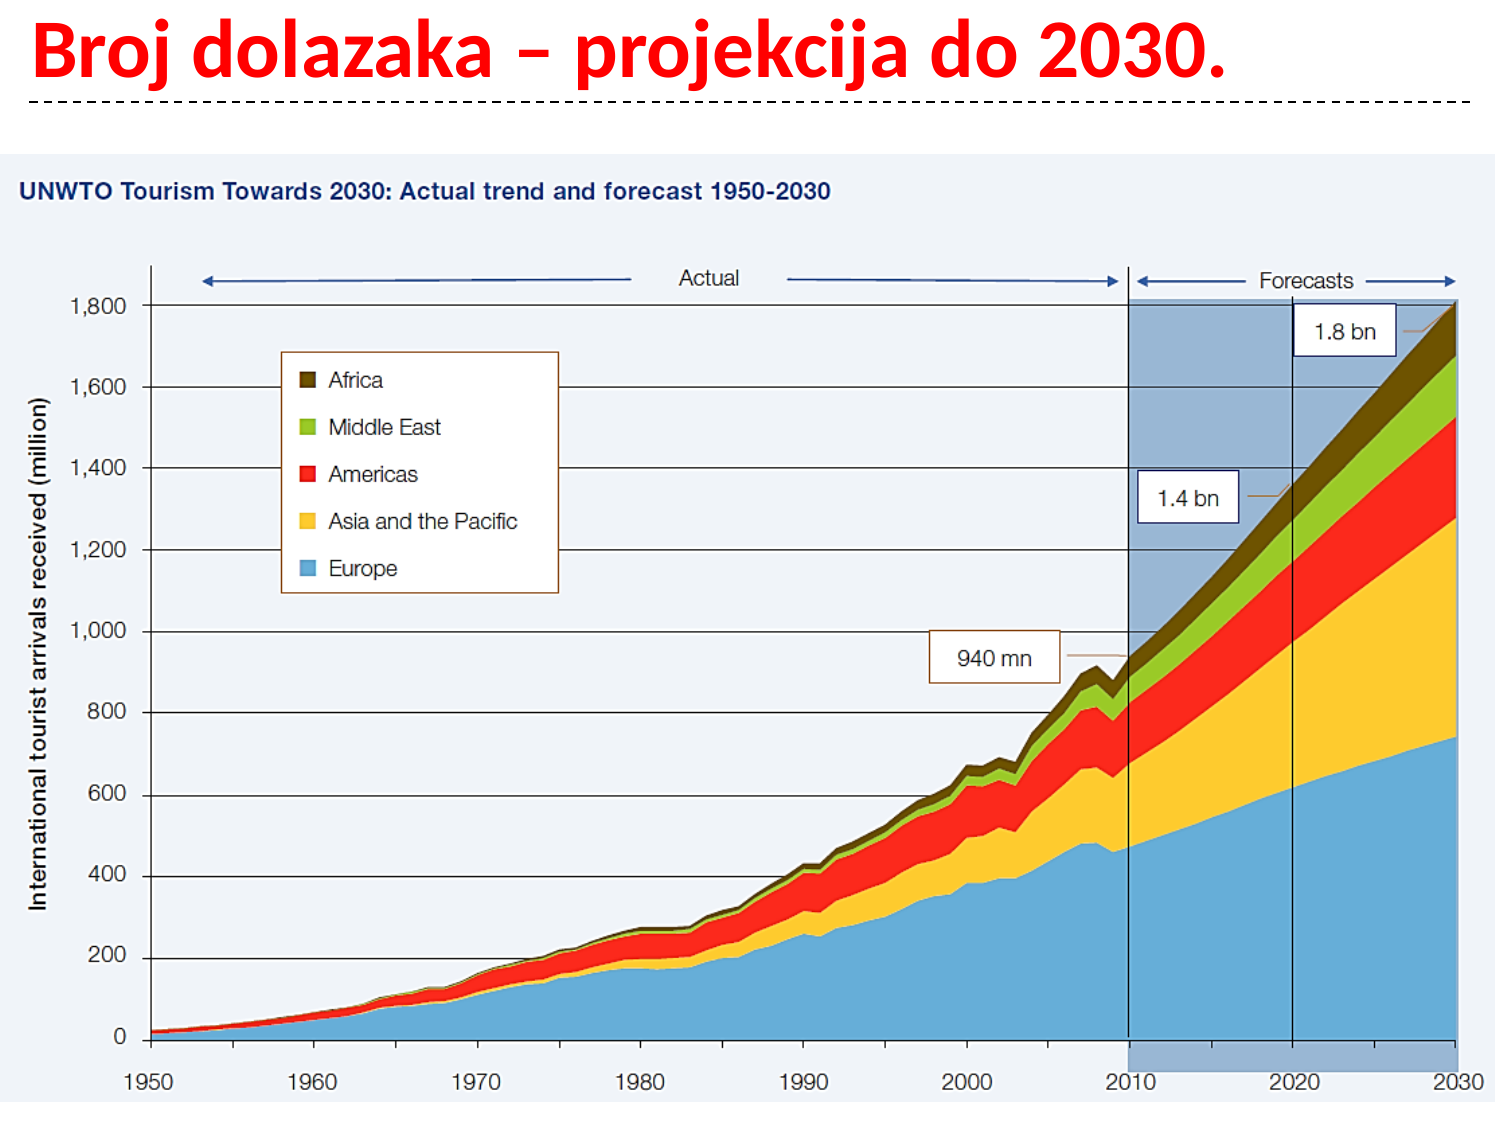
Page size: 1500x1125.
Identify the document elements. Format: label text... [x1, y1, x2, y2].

title Broj dolazaka – projekcija do 2030. [16, 0, 1484, 93]
picture [0, 153, 1495, 1102]
